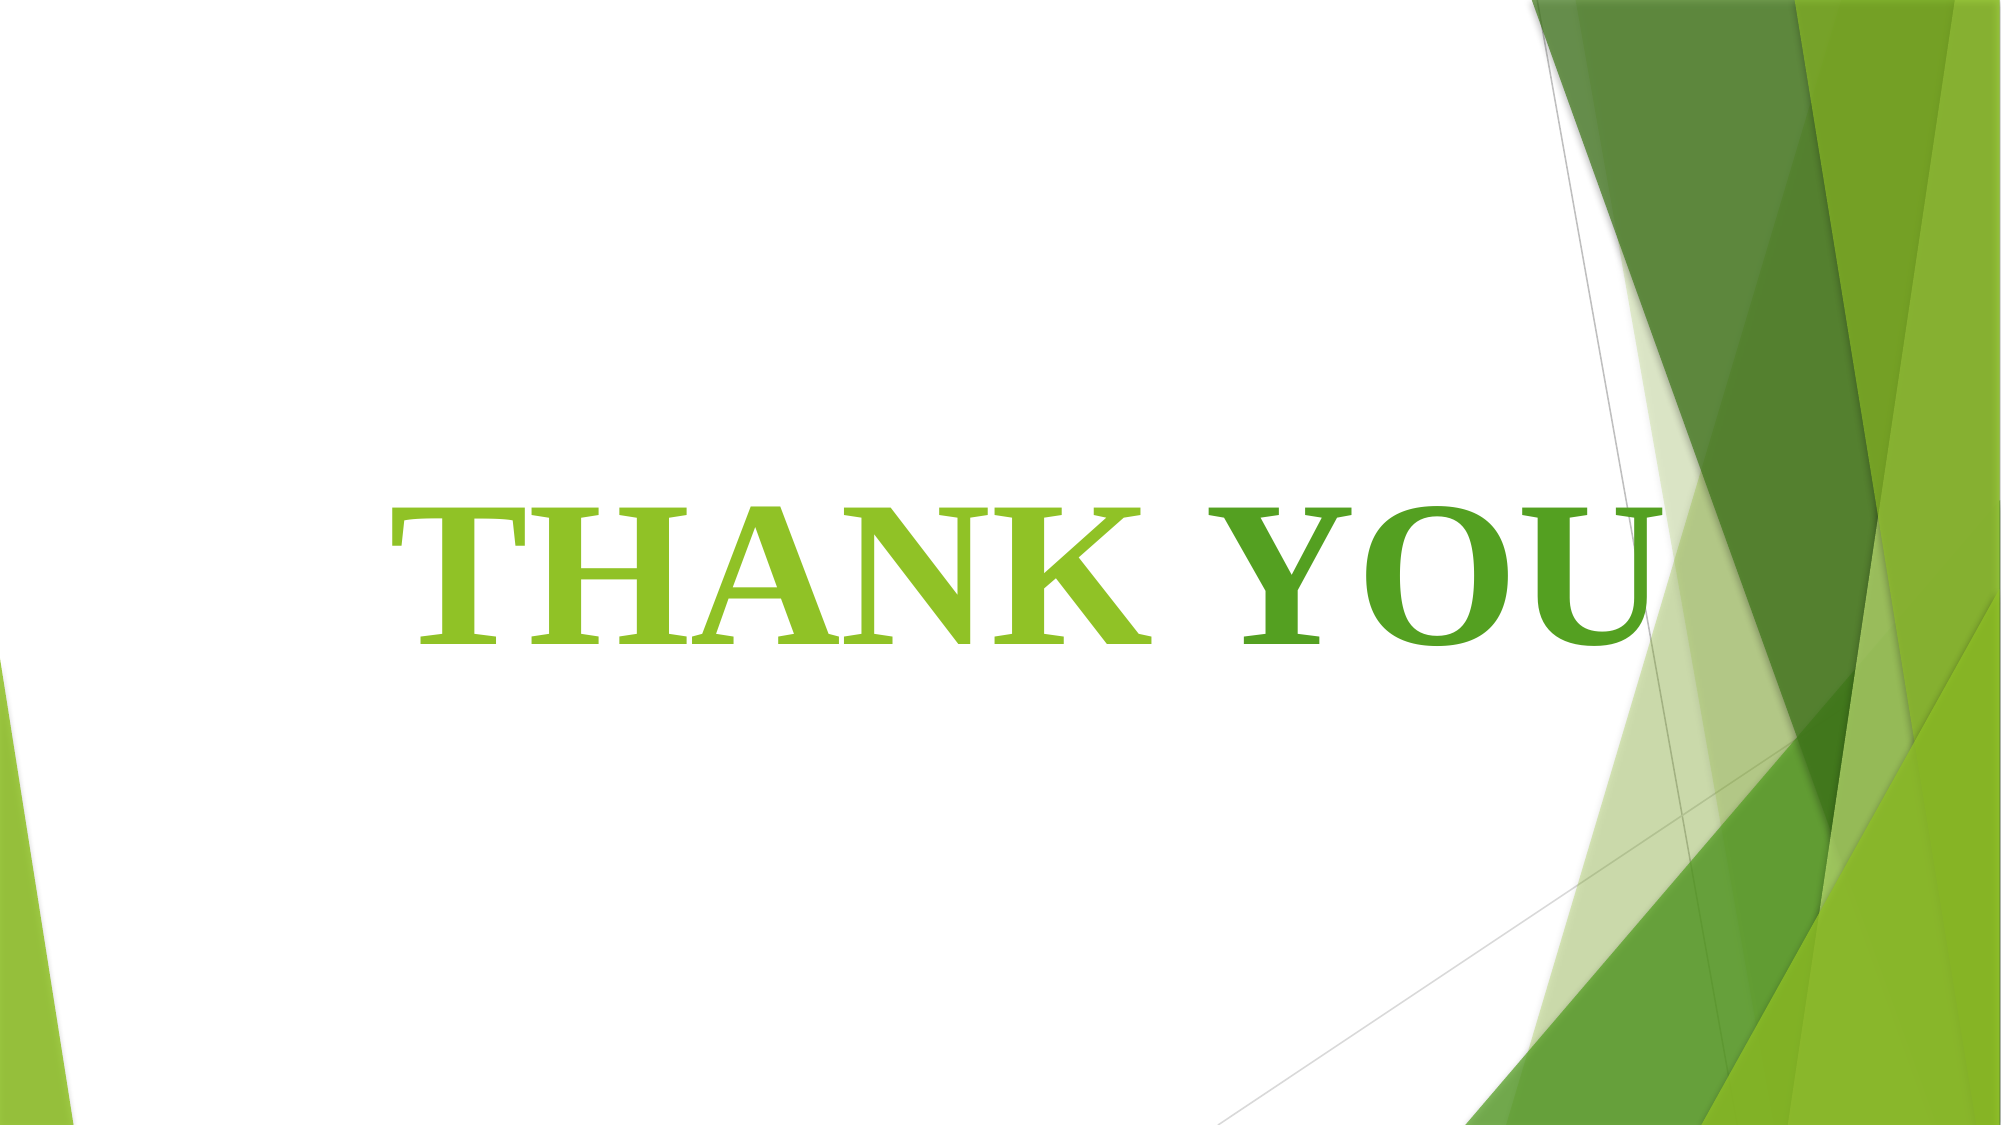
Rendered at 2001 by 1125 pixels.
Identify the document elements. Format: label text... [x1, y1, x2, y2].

text_box THANK YOU [374, 428, 1926, 694]
